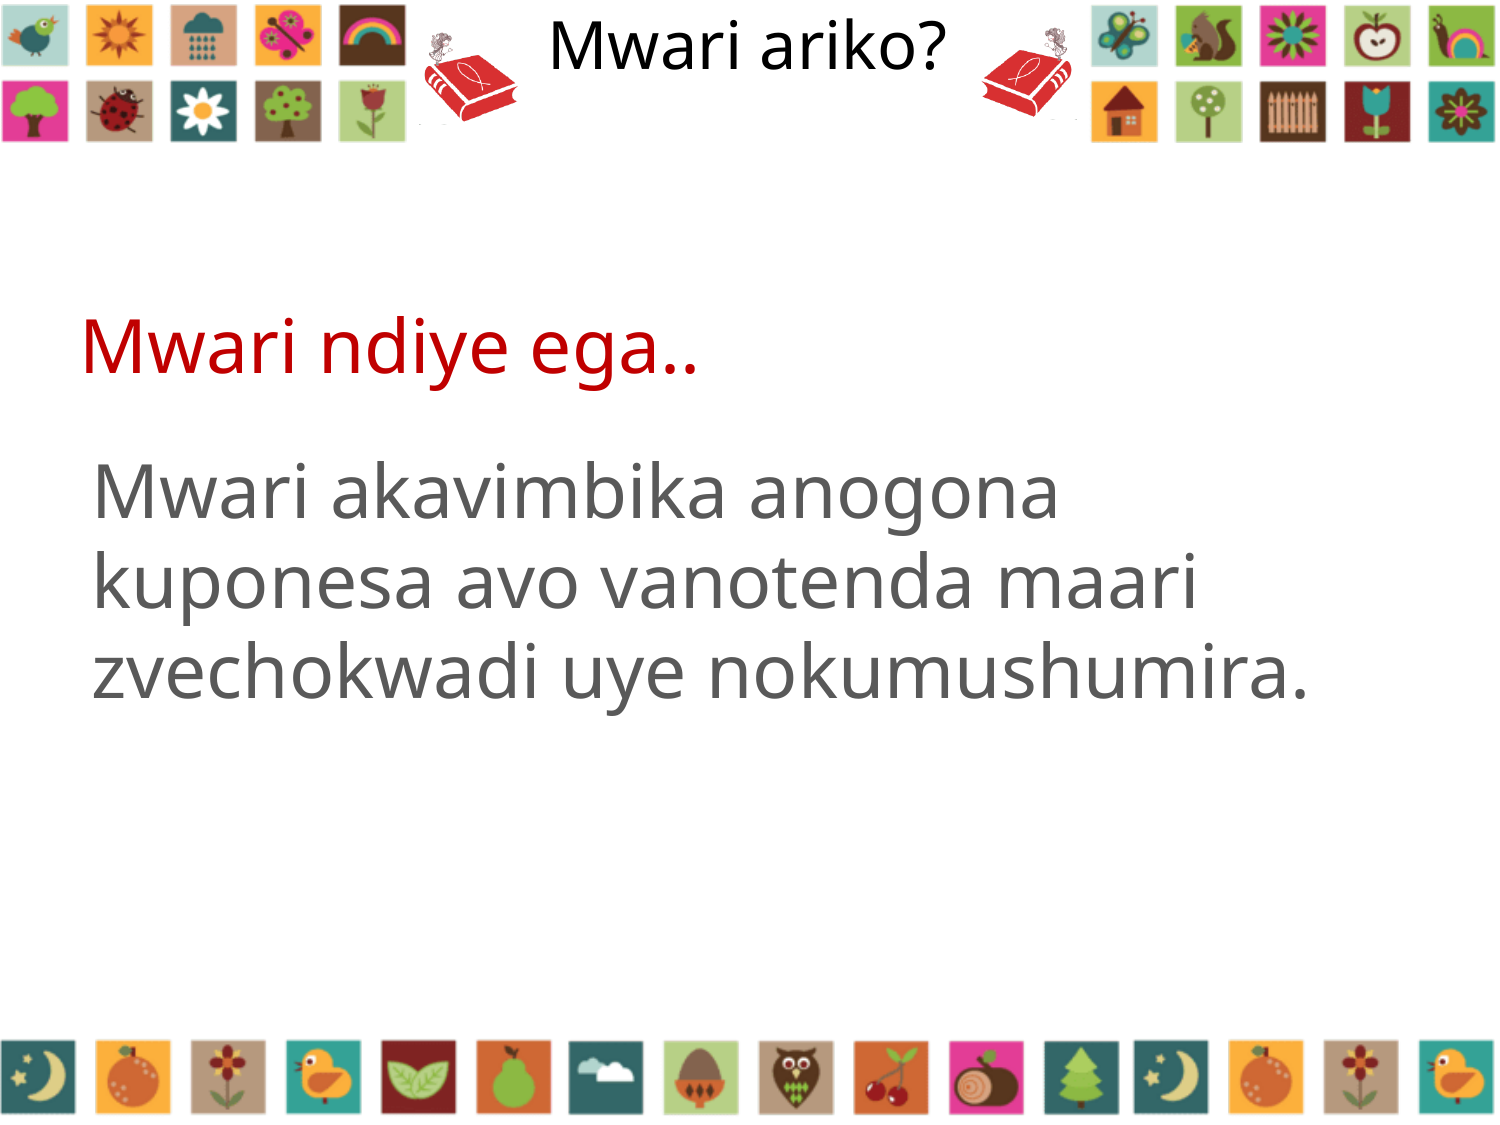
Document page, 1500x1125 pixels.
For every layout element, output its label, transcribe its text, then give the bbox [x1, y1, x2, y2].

text_box Mwari akavimbika anogona kuponesa avo vanotenda maari zvechokwadi uye nokumushumira. [76, 436, 1424, 722]
picture [950, 3, 1500, 150]
text_box Mwari ariko? [414, 0, 1080, 91]
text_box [0, 1028, 1500, 1118]
text_box Mwari ndiye ega.. [64, 290, 1412, 396]
picture [0, 3, 550, 150]
